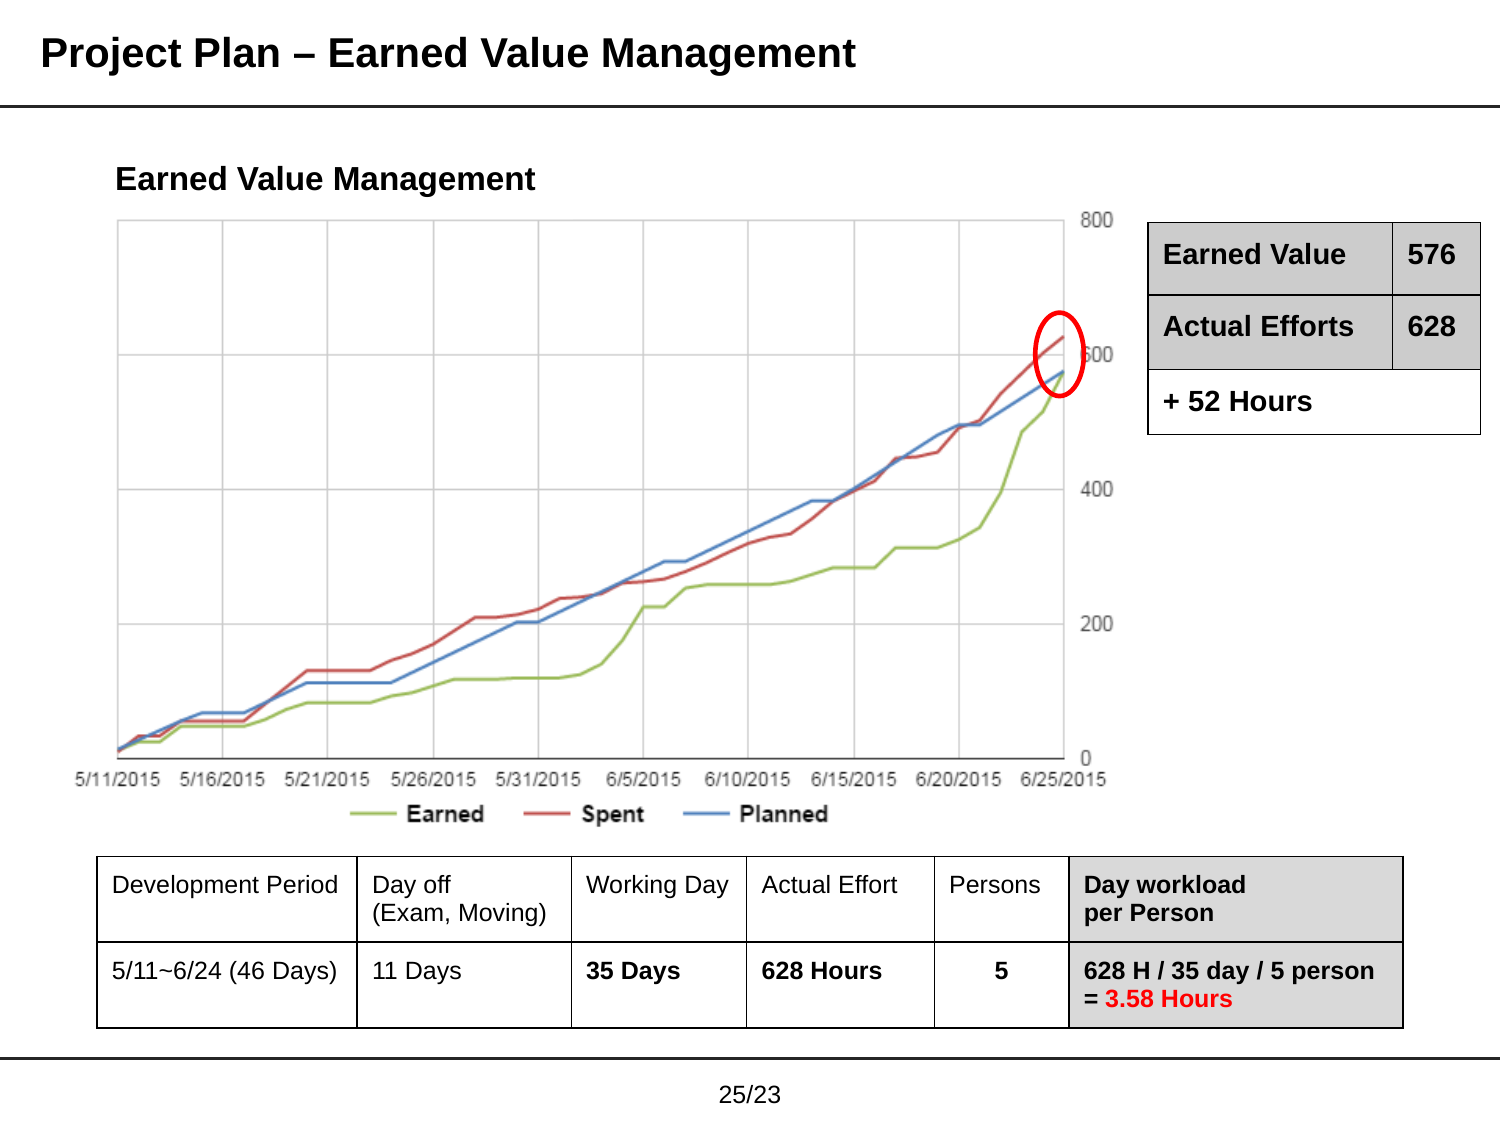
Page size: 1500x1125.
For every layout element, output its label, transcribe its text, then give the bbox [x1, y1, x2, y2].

table_cell 628 H / 35 day / 5 person = 3.58 Hours [1070, 943, 1402, 1027]
table_cell 5/11~6/24 (46 Days) [98, 943, 356, 1027]
table_cell 11 Days [358, 943, 571, 1027]
table_header Development Period [98, 857, 356, 941]
table_cell 5 [935, 943, 1068, 1027]
table_cell 628 Hours [747, 943, 934, 1027]
table_header 576 [1393, 223, 1480, 294]
picture [0, 139, 1129, 838]
table_cell Actual Efforts [1149, 296, 1392, 369]
table_header Day off (Exam, Moving) [358, 857, 571, 941]
table_header Persons [935, 857, 1068, 941]
table_cell 628 [1393, 296, 1480, 369]
table_cell 35 Days [572, 943, 746, 1027]
slide_number 24/23 [692, 1070, 808, 1118]
table_header Working Day [572, 857, 746, 941]
title Project Plan – Earned Value Management [25, 14, 1320, 94]
table_header Day workload per Person [1070, 857, 1402, 941]
table_header Actual Effort [747, 857, 934, 941]
table_cell + 52 Hours [1149, 370, 1480, 434]
table_header Earned Value [1149, 223, 1392, 294]
